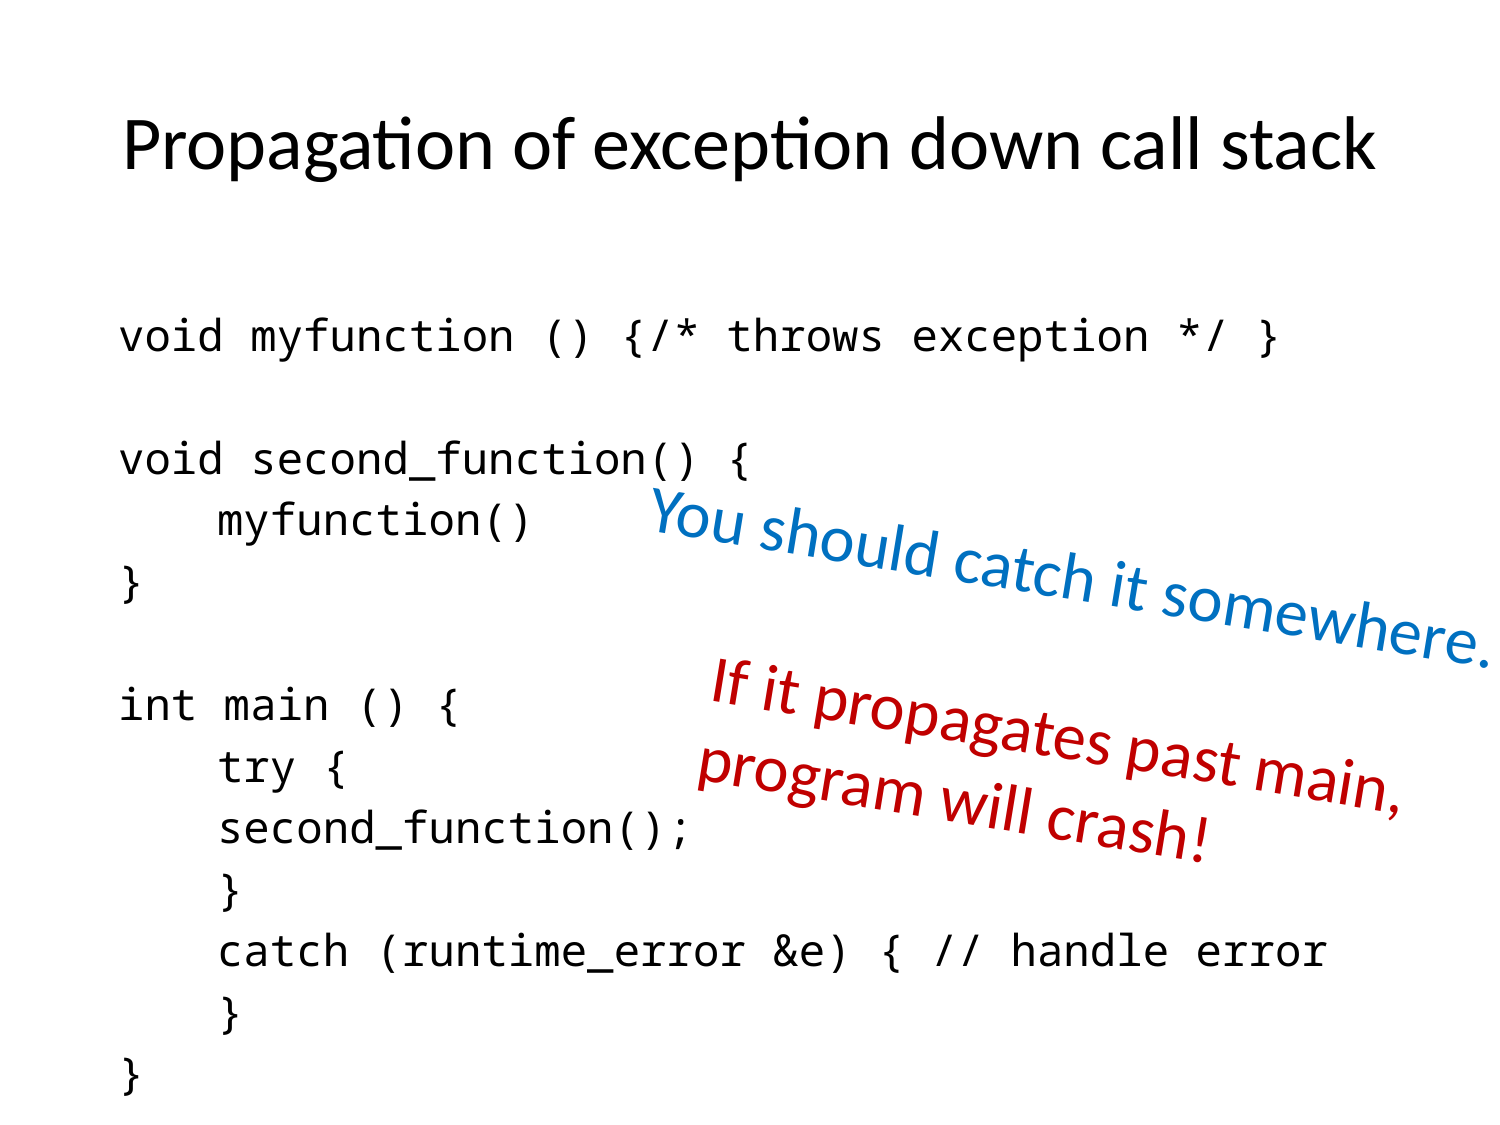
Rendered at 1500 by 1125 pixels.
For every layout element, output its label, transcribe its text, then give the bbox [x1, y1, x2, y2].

list void myfunction () {/* throws exception */ } void second_function() { myfunction() } int main () { try { second_function(); } catch (runtime_error &e) { // handle error } } [103, 299, 1459, 1112]
title Propagation of exception down call stack [75, 45, 1425, 233]
text_box If it propagates past main, program will crash! [677, 625, 1429, 918]
text_box You should catch it somewhere. [628, 454, 1500, 693]
